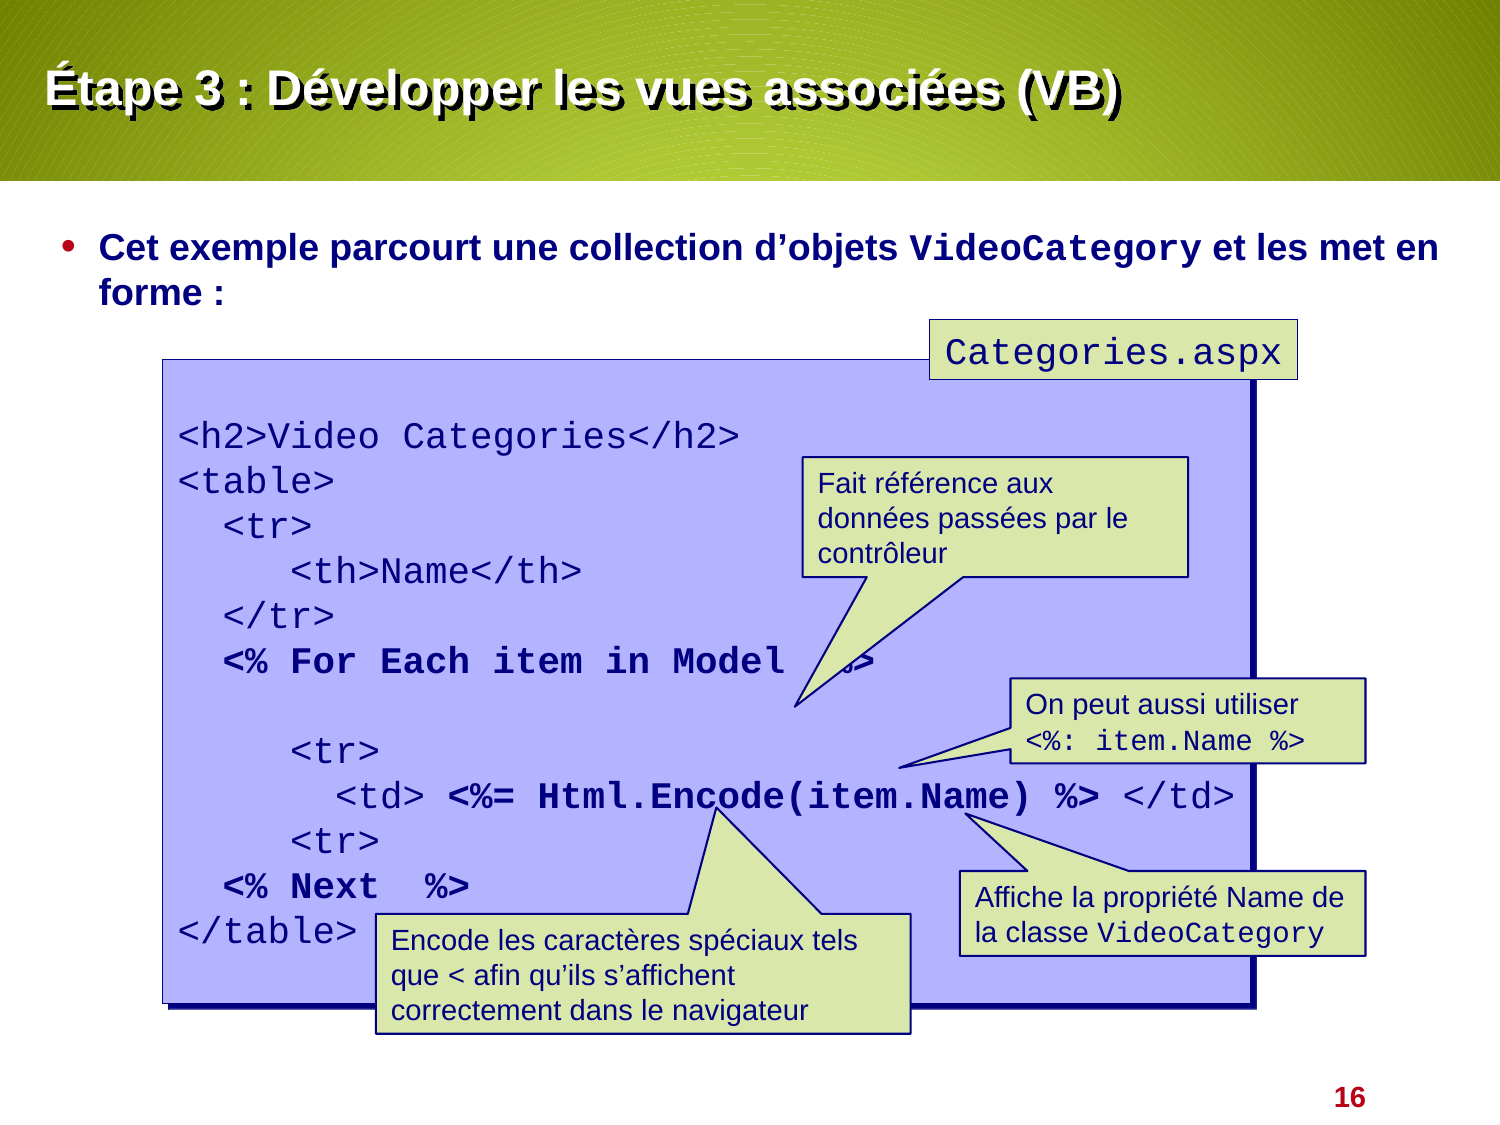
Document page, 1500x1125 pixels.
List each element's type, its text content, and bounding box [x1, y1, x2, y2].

title Étape 3 : Développer les vues associées (VB) [29, 26, 1308, 146]
text_box <h2>Video Categories</h2> <table> <tr> <th>Name</th> </tr> <% For Each item in Model %> <tr> <td> <%= Html.Encode(item.Name) %> </td> <tr> <% Next %> </table> [162, 359, 1251, 1004]
text_box On peut aussi utiliser <%: item.Name %> [899, 678, 1366, 768]
text_box Categories.aspx [929, 319, 1298, 380]
text_box Encode les caractères spéciaux tels que < afin qu’ils s’affichent correctement dans le navigateur [375, 807, 911, 1034]
list Cet exemple parcourt une collection d’objets VideoCategory et les met en forme : [45, 215, 1457, 322]
text_box Fait référence aux données passées par le contrôleur [794, 457, 1189, 707]
text_box Affiche la propriété Name de la classe VideoCategory [959, 813, 1366, 956]
